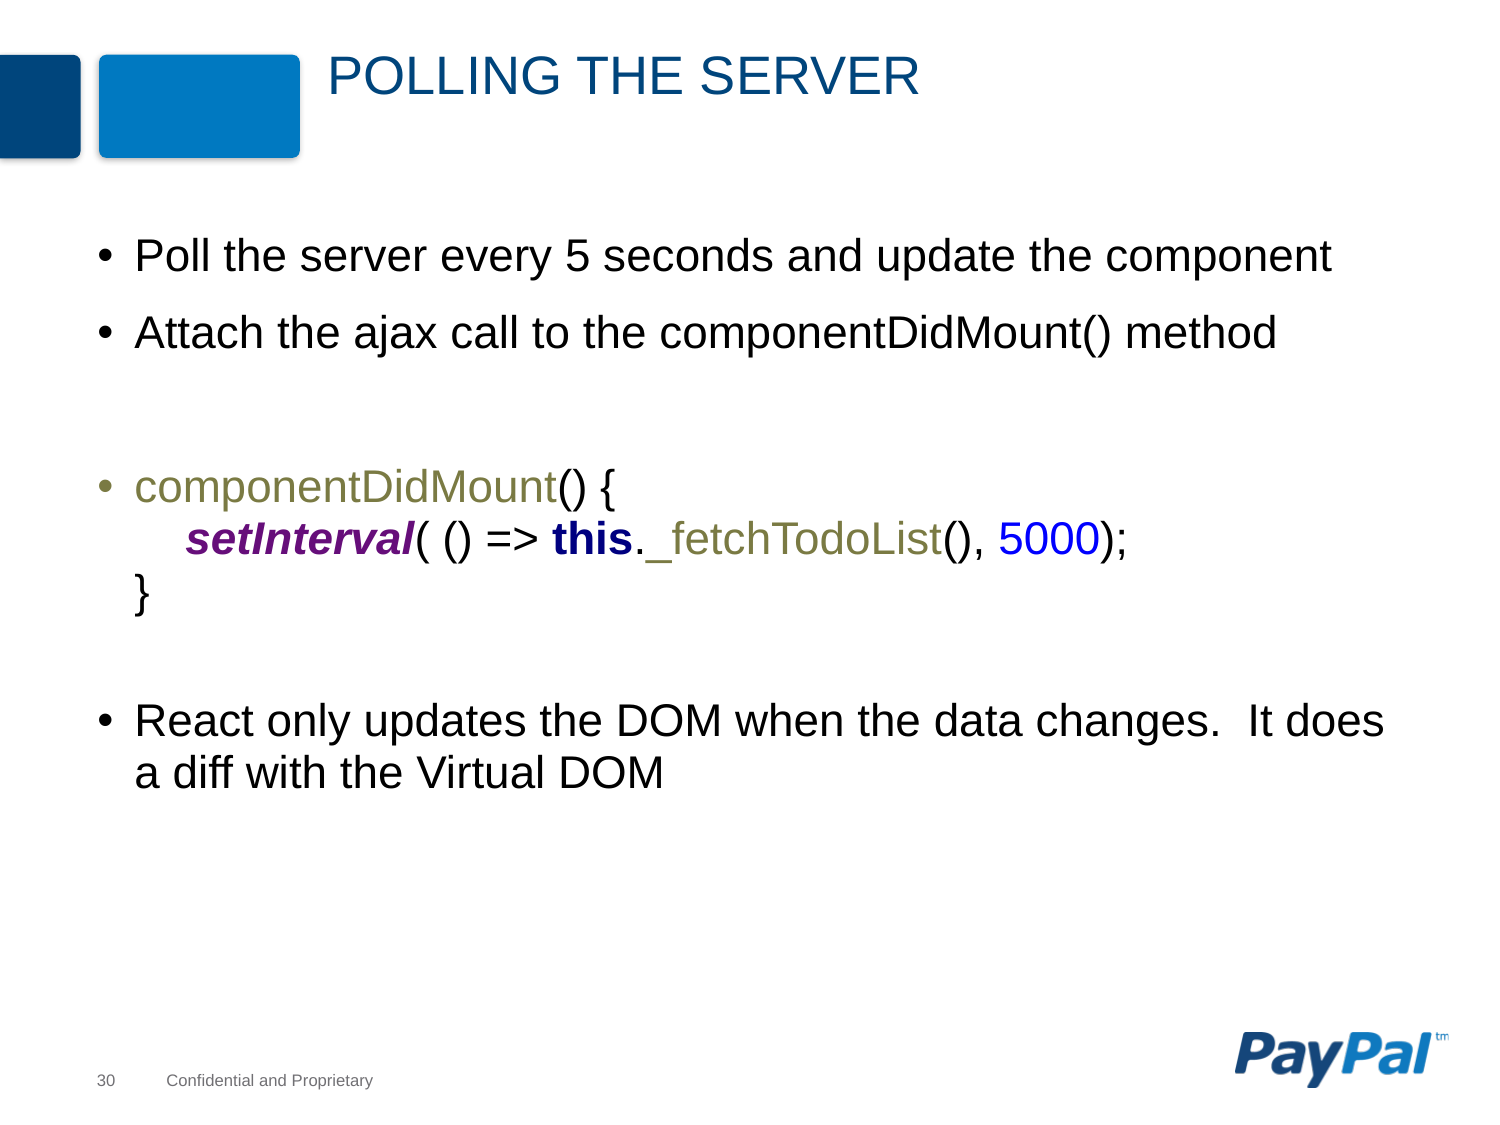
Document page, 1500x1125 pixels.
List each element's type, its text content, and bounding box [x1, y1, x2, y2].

list Poll the server every 5 seconds and update the component Attach the ajax call to the componentDidMount() method componentDidMount() { setInterval( () => this._fetchTodoList(), 5000); } React only updates the DOM when the data changes. It does a diff with the Virtual DOM [82, 221, 1413, 1013]
title Polling the Server [312, 37, 1463, 175]
picture [1235, 1032, 1449, 1088]
